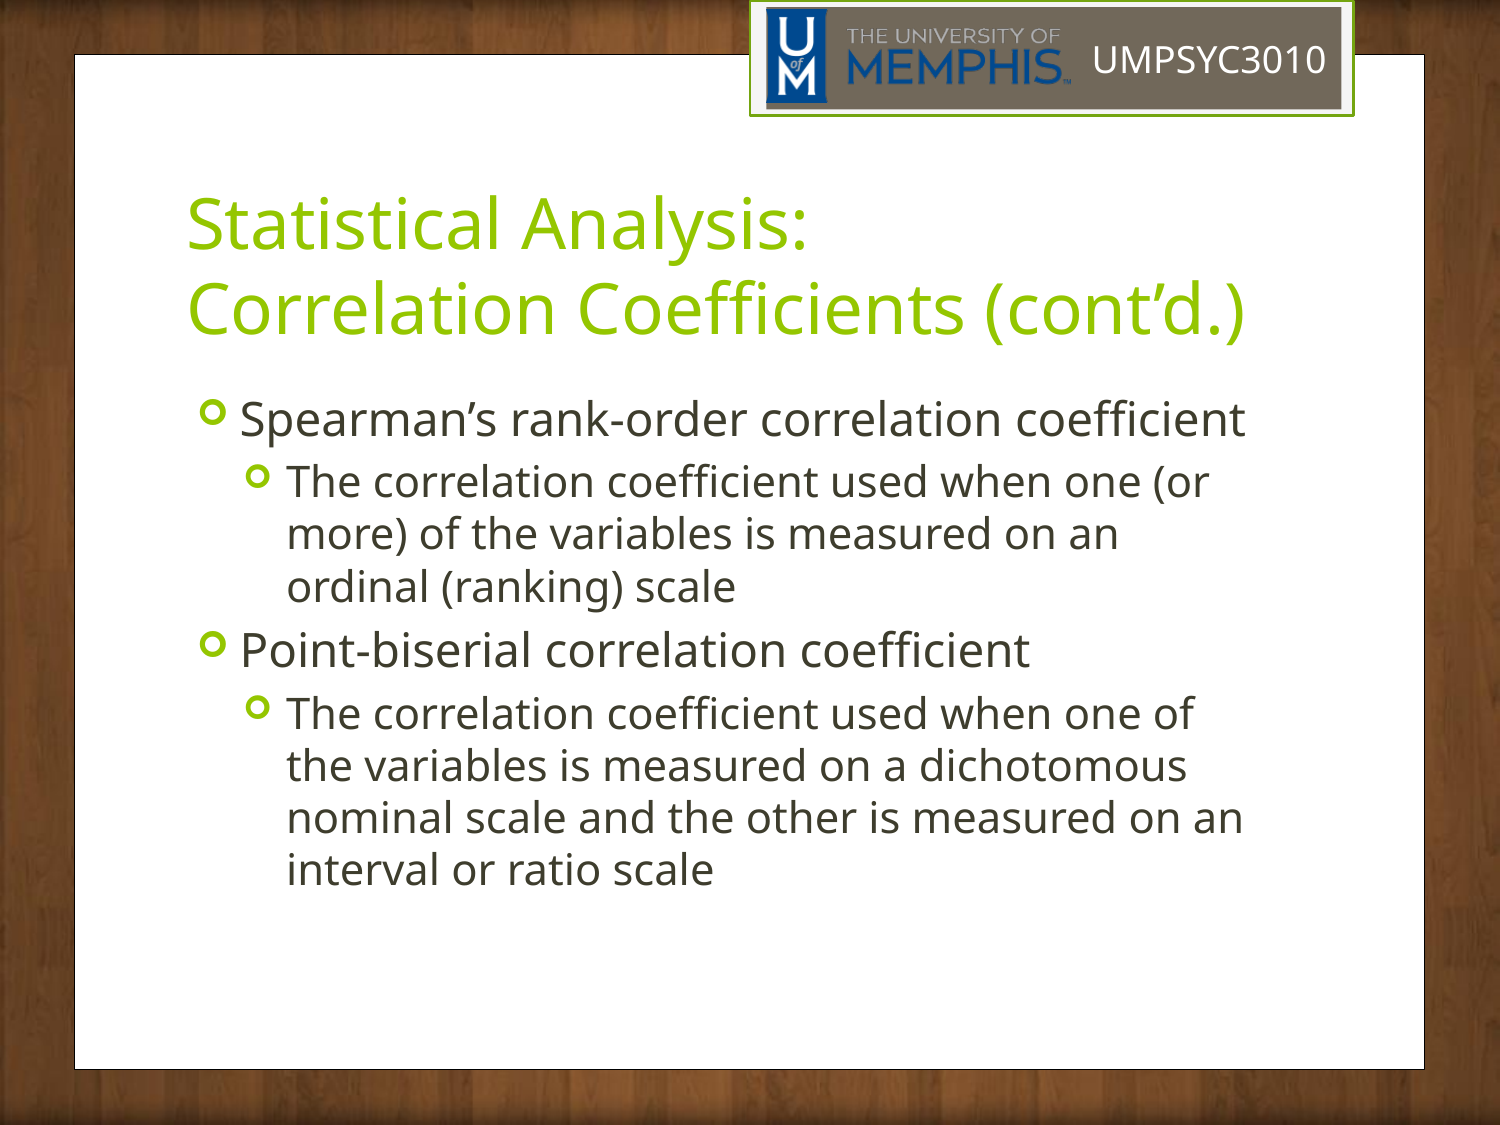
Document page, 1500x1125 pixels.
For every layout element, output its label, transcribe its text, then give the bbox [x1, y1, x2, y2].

list Spearman’s rank-order correlation coefficient The correlation coefficient used when one (or more) of the variables is measured on an ordinal (ranking) scale Point-biserial correlation coefficient The correlation coefficient used when one of the variables is measured on a dichotomous nominal scale and the other is measured on an interval or ratio scale [171, 381, 1283, 957]
picture [0, 0, 1500, 1125]
title Statistical Analysis: Correlation Coefficients (cont’d.) [171, 168, 1324, 357]
picture [766, 9, 1071, 103]
